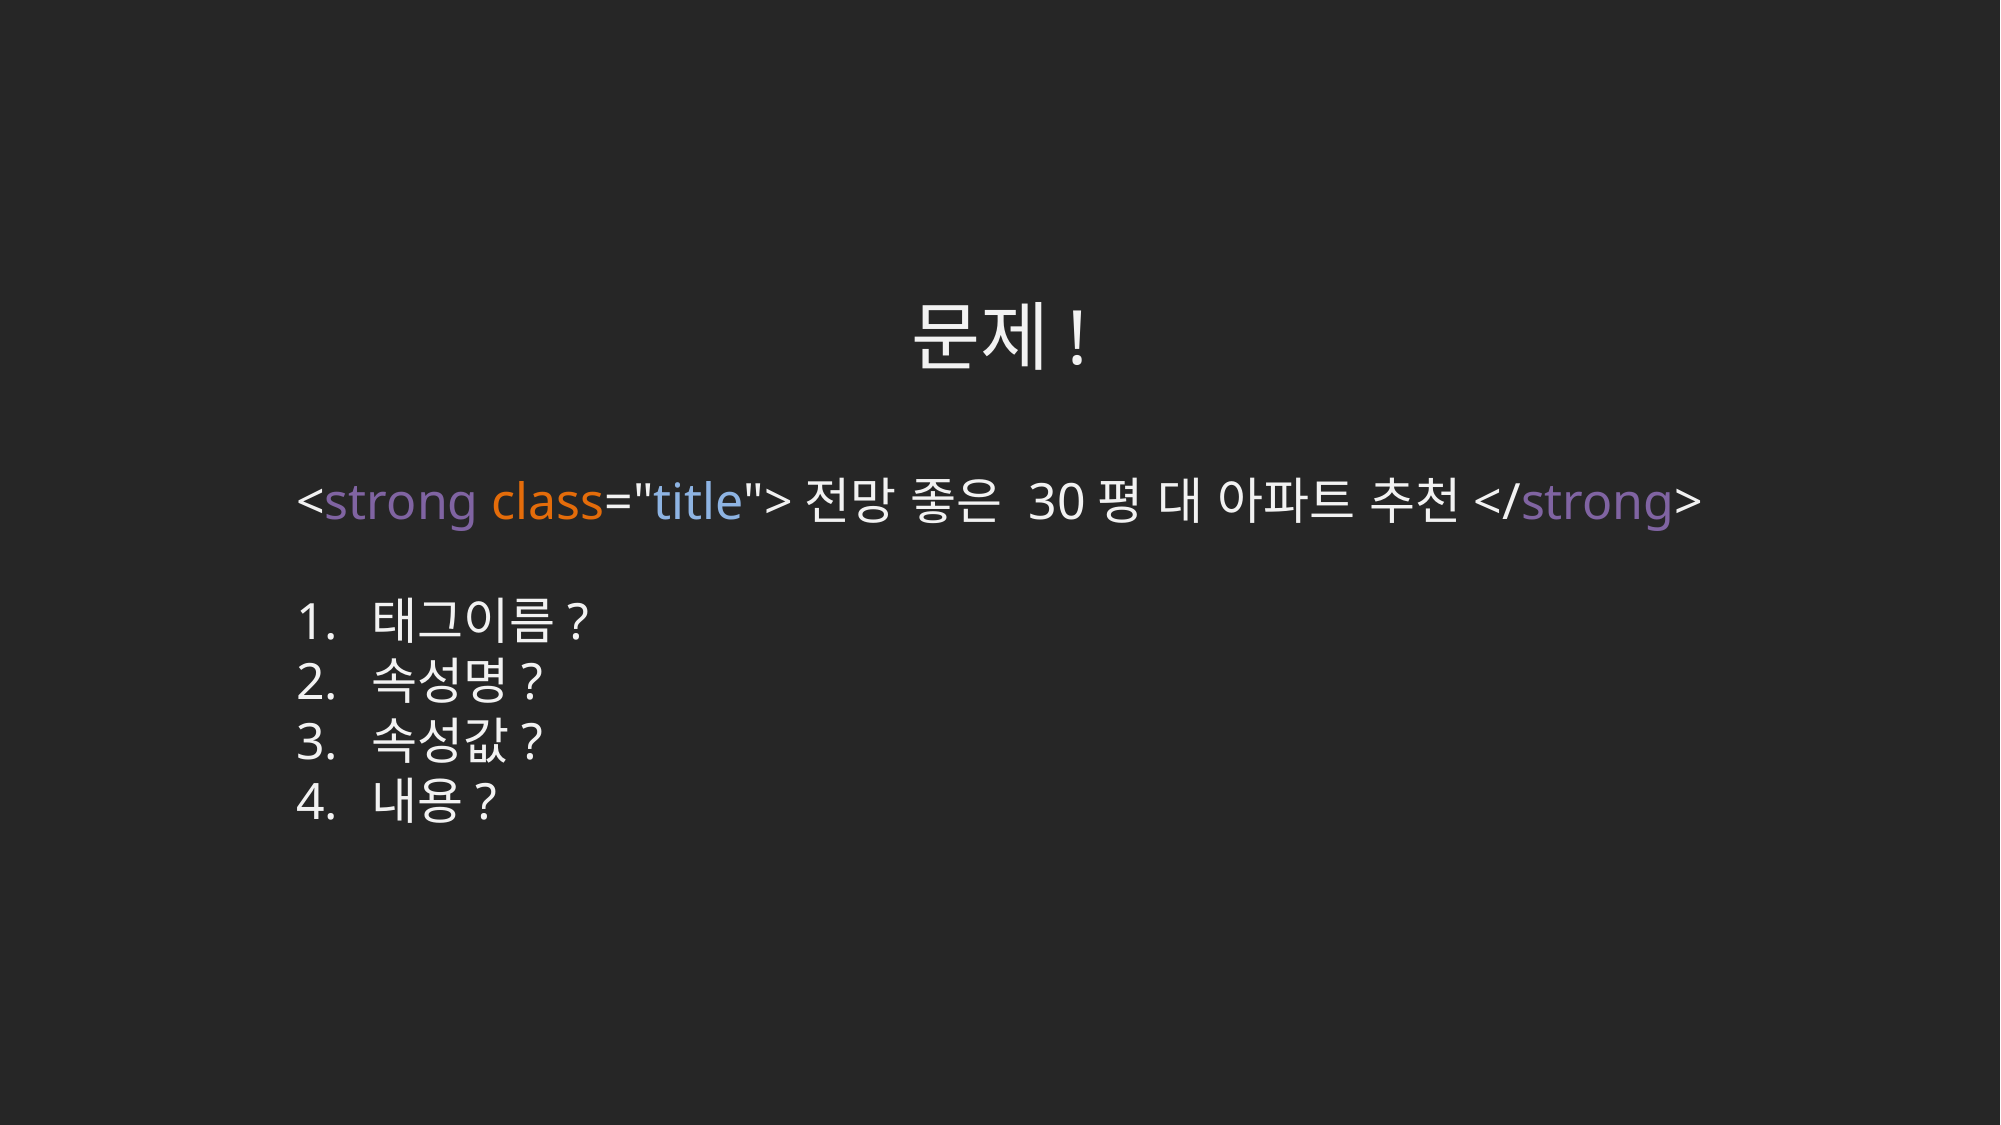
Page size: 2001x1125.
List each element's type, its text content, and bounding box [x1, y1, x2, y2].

text_box 문제! <strong class="title">전망 좋은 30평 대 아파트 추천</strong> 태그이름? 속성명? 속성값? 내용? [282, 282, 1718, 837]
